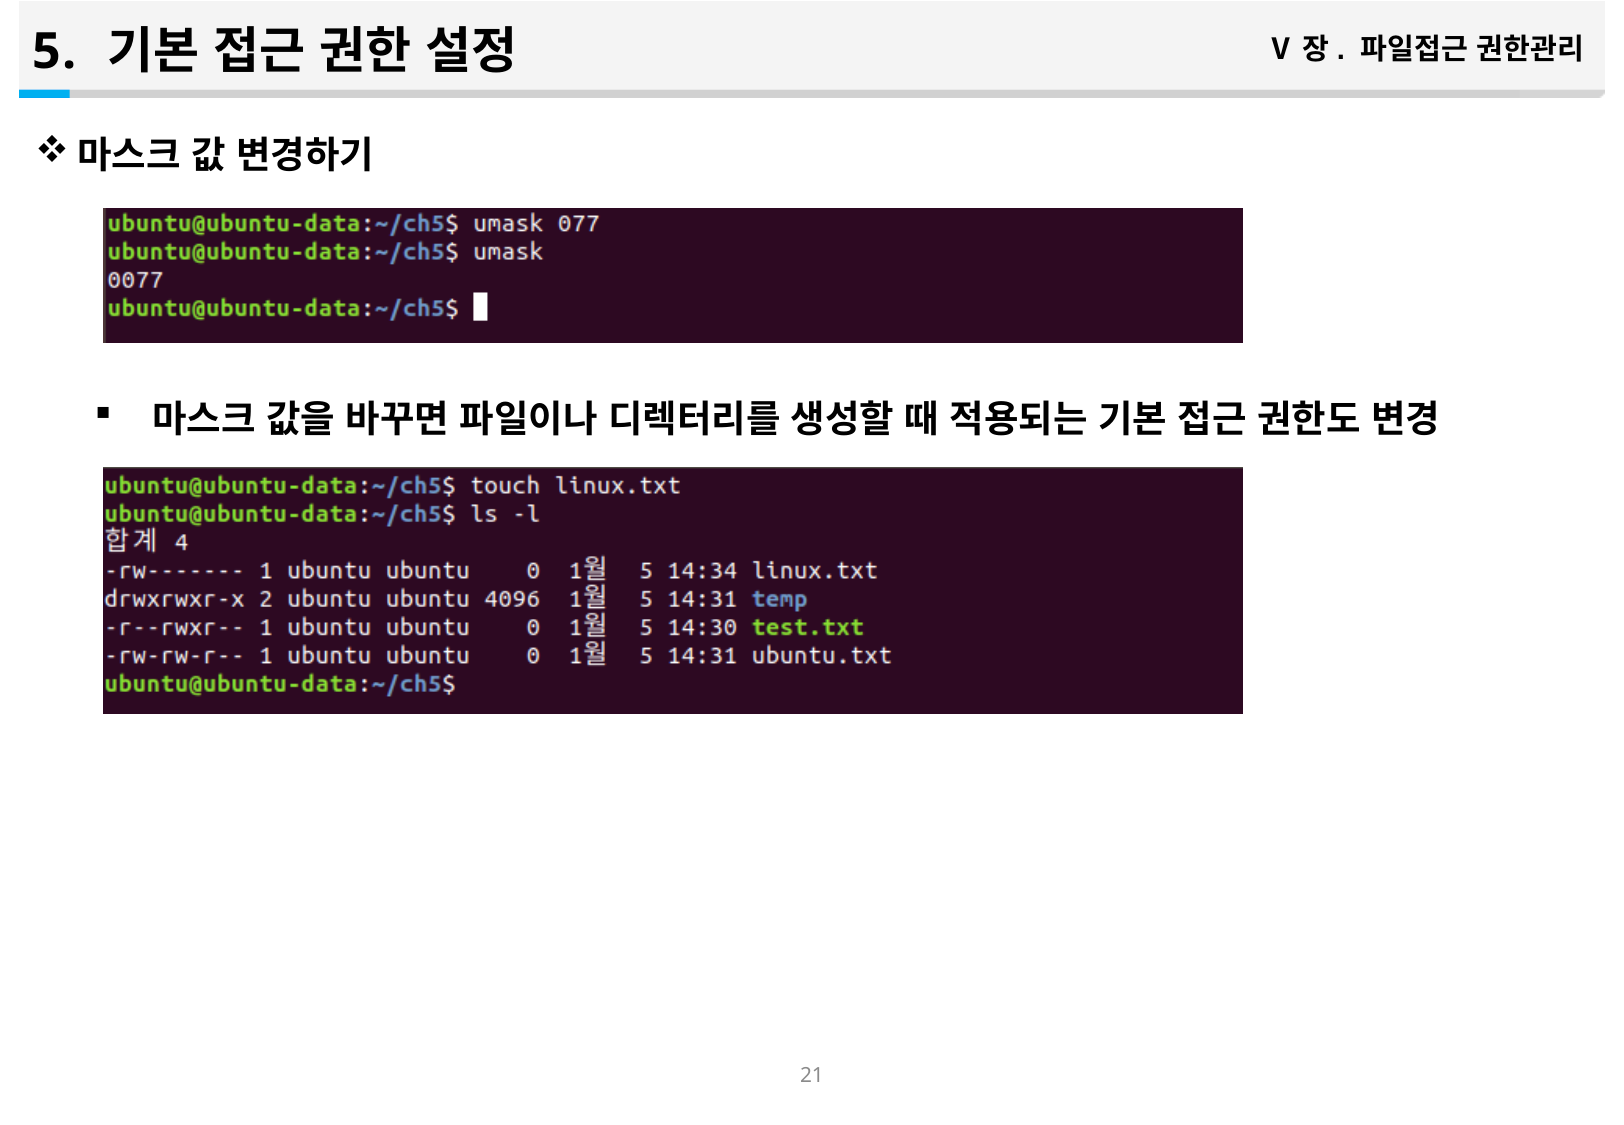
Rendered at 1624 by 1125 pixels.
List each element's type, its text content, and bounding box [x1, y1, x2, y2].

text_box Ⅴ장. 파일접근 권한관리 [1251, 22, 1600, 73]
picture [102, 207, 1243, 343]
slide_number 20 [622, 1045, 1002, 1106]
picture [102, 467, 1243, 714]
list 기본 접근 권한 설정 [17, 11, 1167, 85]
text_box 마스크 값 변경하기 마스크 값을 바꾸면 파일이나 디렉터리를 생성할 때 적용되는 기본 접근 권한도 변경 [20, 123, 1602, 448]
picture [19, 1, 1605, 98]
